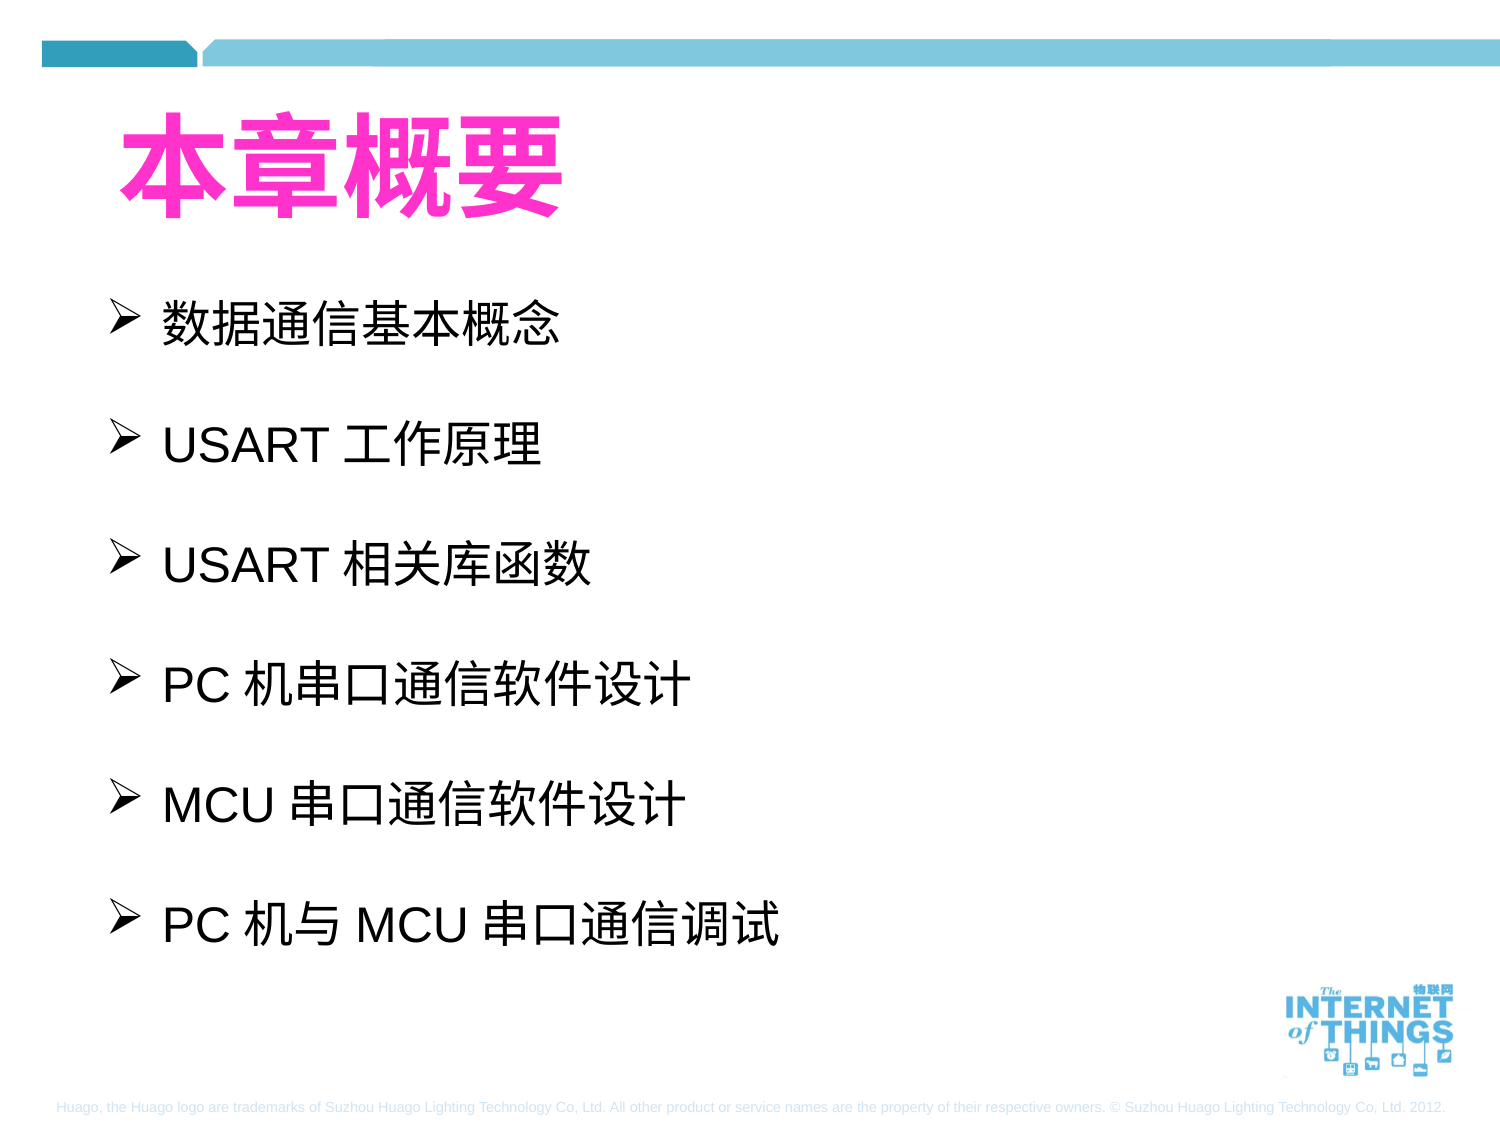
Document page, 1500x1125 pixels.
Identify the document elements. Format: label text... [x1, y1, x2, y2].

text_box 本章概要 [102, 88, 583, 239]
picture [1409, 984, 1475, 1078]
text_box 数据通信基本概念 USART工作原理 USART相关库函数 PC机串口通信软件设计 MCU串口通信软件设计 PC机与MCU串口通信调试 [90, 224, 1409, 1084]
